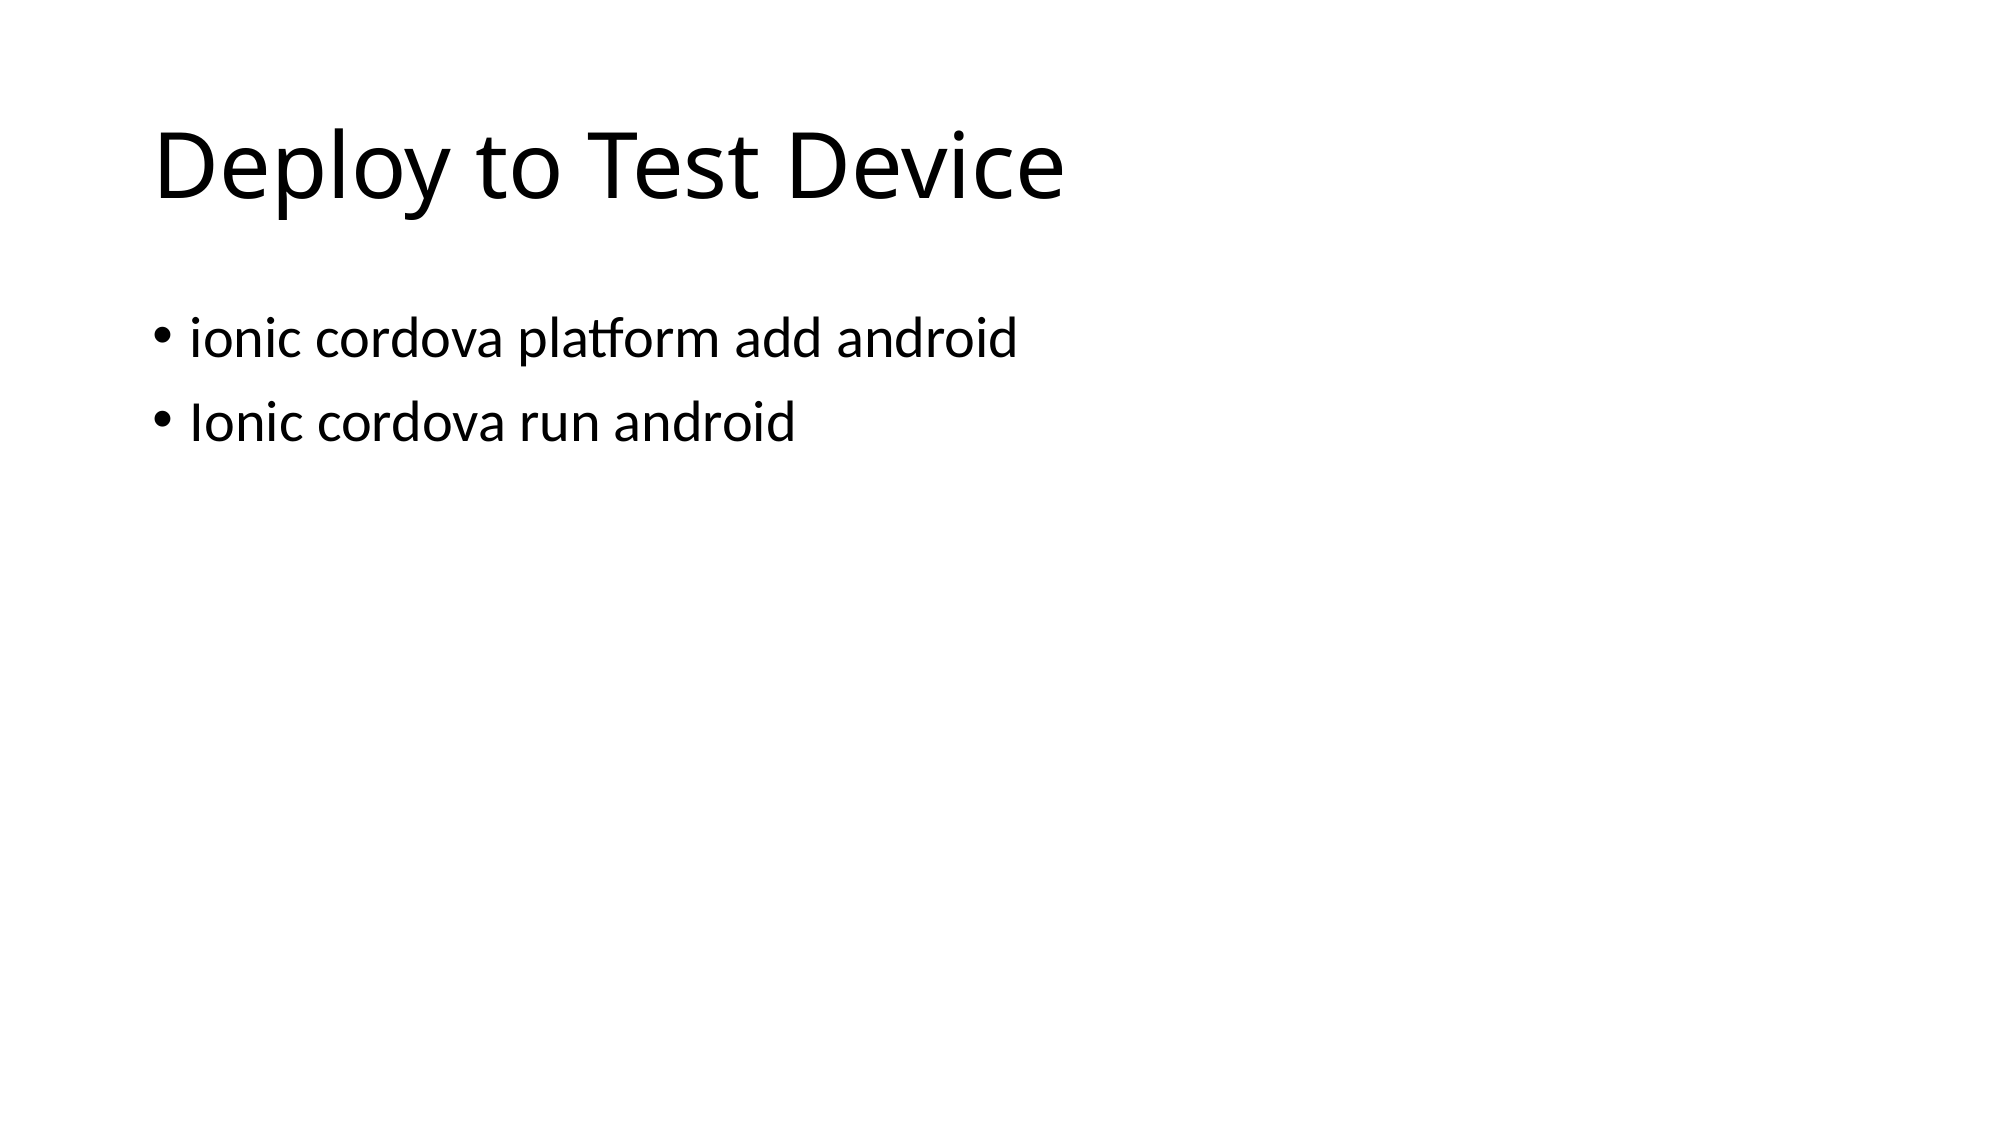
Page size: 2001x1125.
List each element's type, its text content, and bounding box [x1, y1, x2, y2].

list ionic cordova platform add android Ionic cordova run android [137, 299, 1863, 1014]
title Deploy to Test Device [137, 59, 1863, 278]
